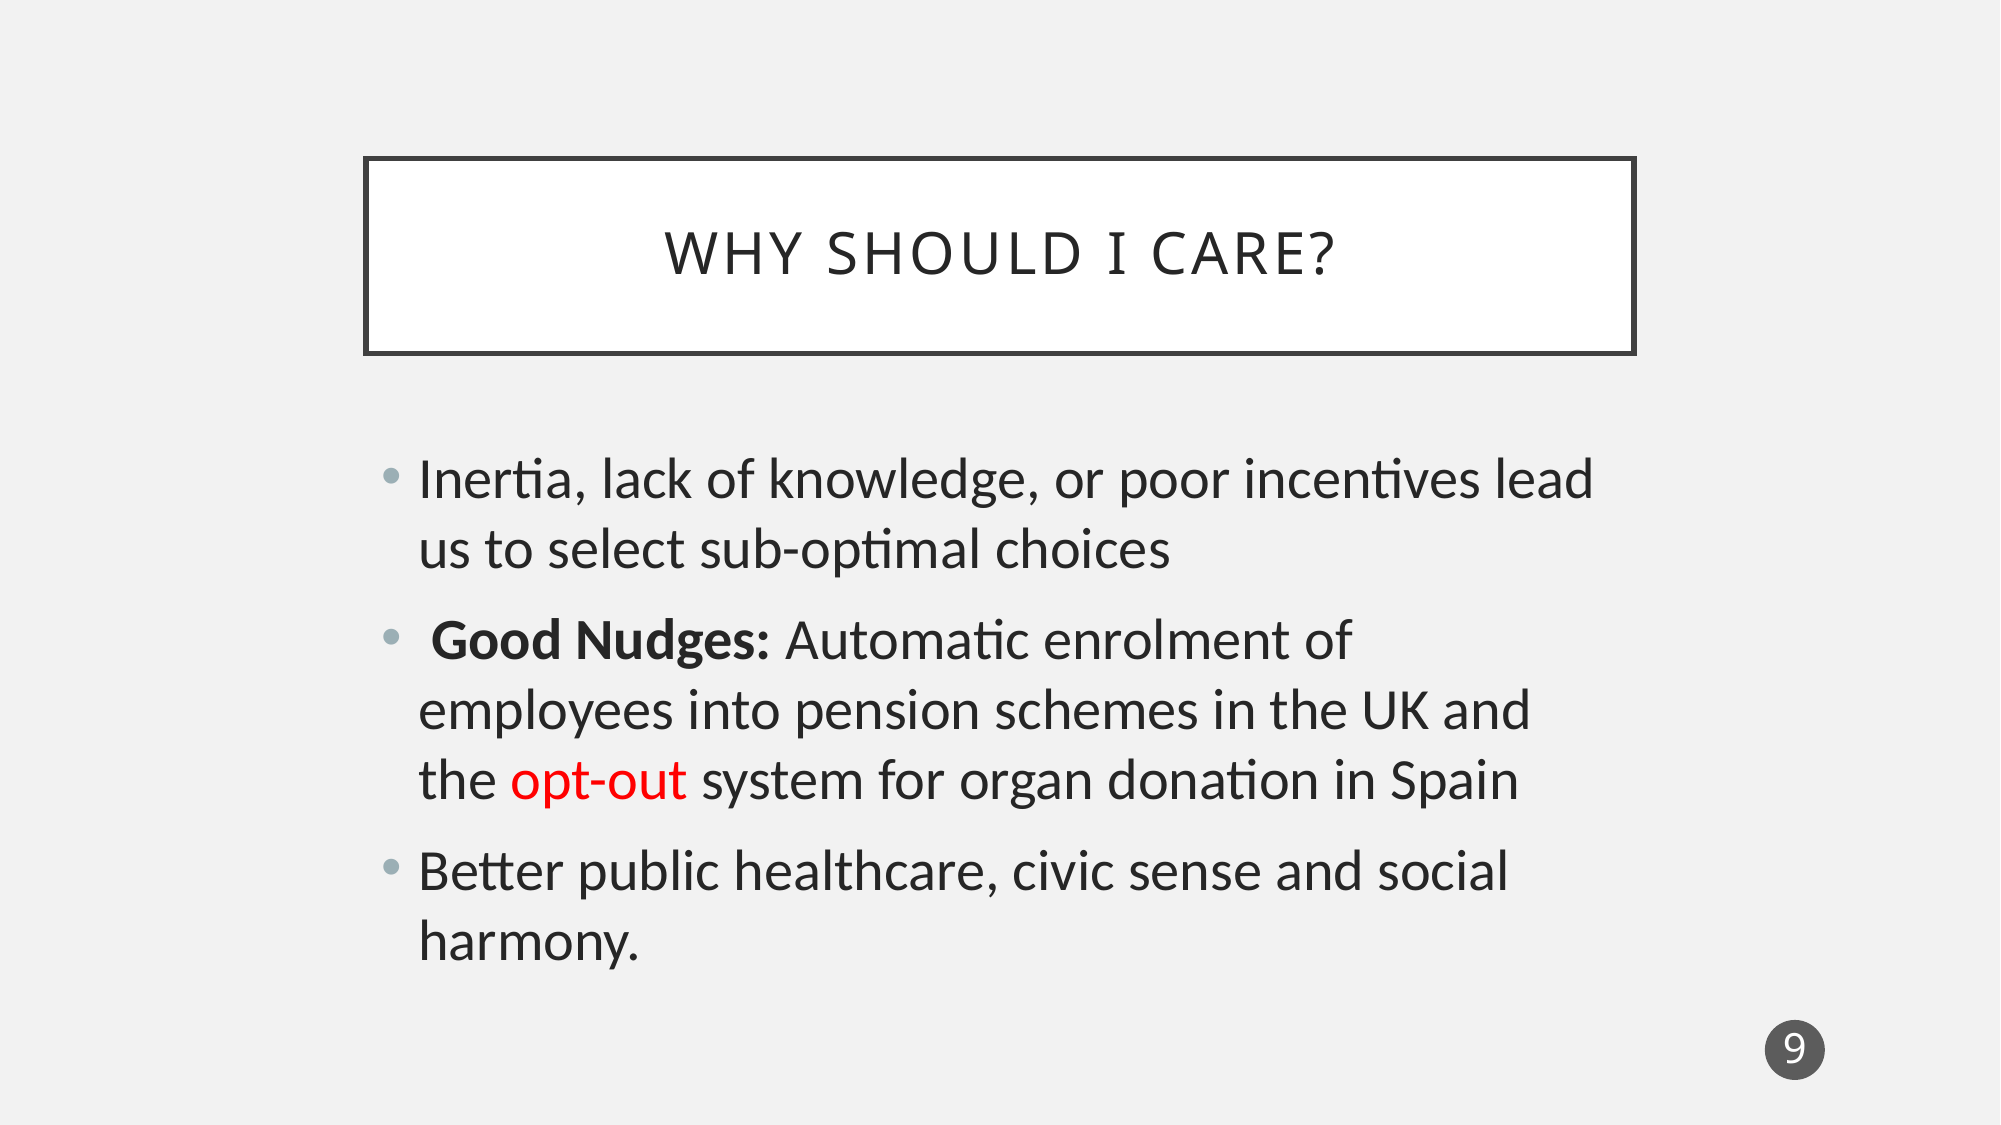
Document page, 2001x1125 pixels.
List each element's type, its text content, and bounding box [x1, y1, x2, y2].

title Why Should I care? [363, 156, 1637, 356]
list Inertia, lack of knowledge, or poor incentives lead us to select sub-optimal choices Good Nudges: Automatic enrolment of employees into pension schemes in the UK and the opt-out system for organ donation in Spain Better public healthcare, civic sense and social harmony. [366, 432, 1634, 942]
slide_number 9 [1764, 1019, 1825, 1080]
